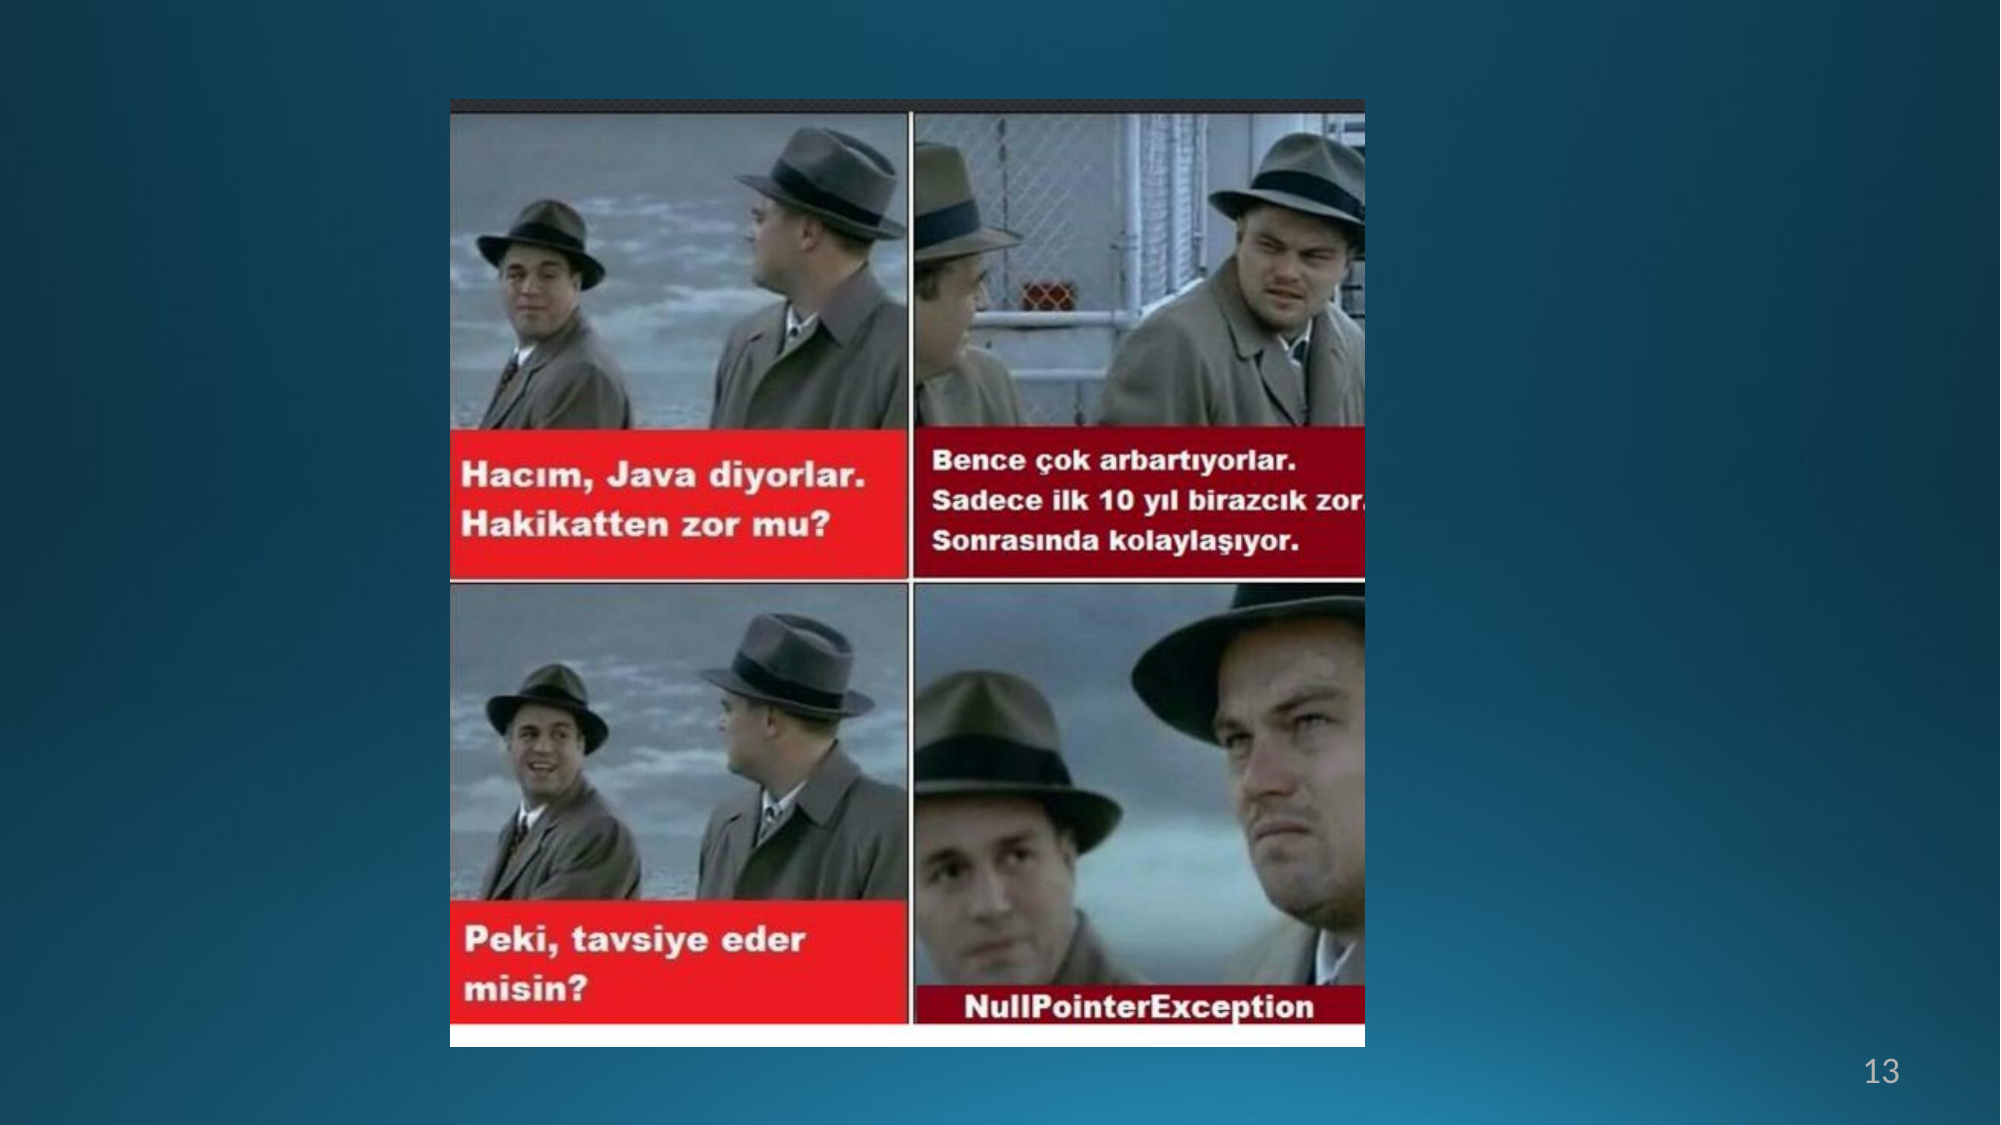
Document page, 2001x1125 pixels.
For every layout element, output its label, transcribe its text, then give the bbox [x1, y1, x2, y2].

slide_number 13 [1440, 1046, 1900, 1103]
picture [0, 0, 2000, 1125]
